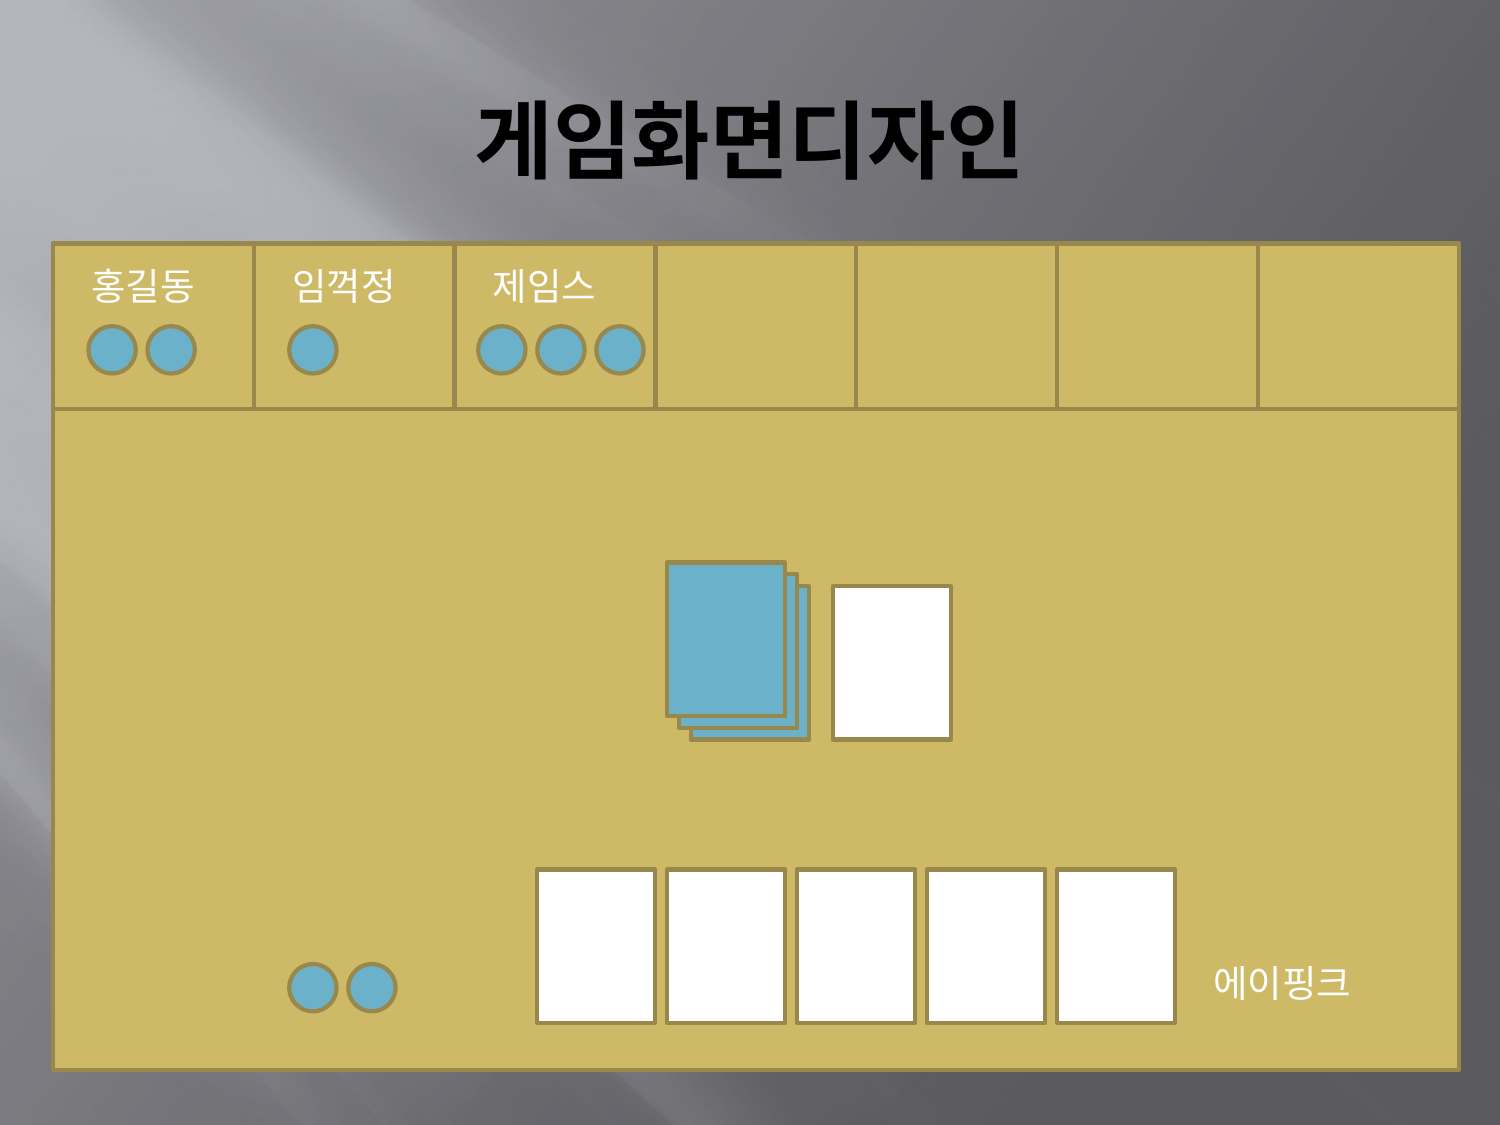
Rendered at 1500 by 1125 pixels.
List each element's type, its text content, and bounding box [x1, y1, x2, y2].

text_box [535, 867, 657, 1025]
text_box [677, 572, 799, 730]
text_box [252, 241, 453, 411]
text_box [51, 411, 1461, 1072]
text_box [925, 867, 1047, 1025]
text_box 홍길동 [76, 255, 231, 315]
text_box [346, 961, 398, 1014]
title 게임화면디자인 [75, 45, 1425, 233]
text_box [689, 584, 811, 742]
text_box [854, 241, 1056, 411]
text_box [831, 584, 953, 742]
text_box [145, 324, 197, 376]
text_box [795, 867, 917, 1025]
text_box [287, 324, 339, 376]
text_box [287, 961, 339, 1014]
text_box [653, 241, 854, 411]
text_box [476, 324, 528, 376]
text_box [453, 241, 653, 411]
text_box [665, 560, 787, 718]
text_box [51, 241, 252, 411]
text_box 임꺽정 [277, 255, 431, 315]
text_box [1256, 241, 1461, 411]
text_box 에이핑크 [1198, 952, 1388, 1012]
text_box [86, 324, 138, 376]
text_box [1055, 241, 1256, 411]
text_box 제임스 [478, 255, 632, 315]
text_box [665, 867, 787, 1025]
text_box [1055, 867, 1177, 1025]
text_box [535, 324, 587, 376]
text_box [594, 324, 646, 376]
